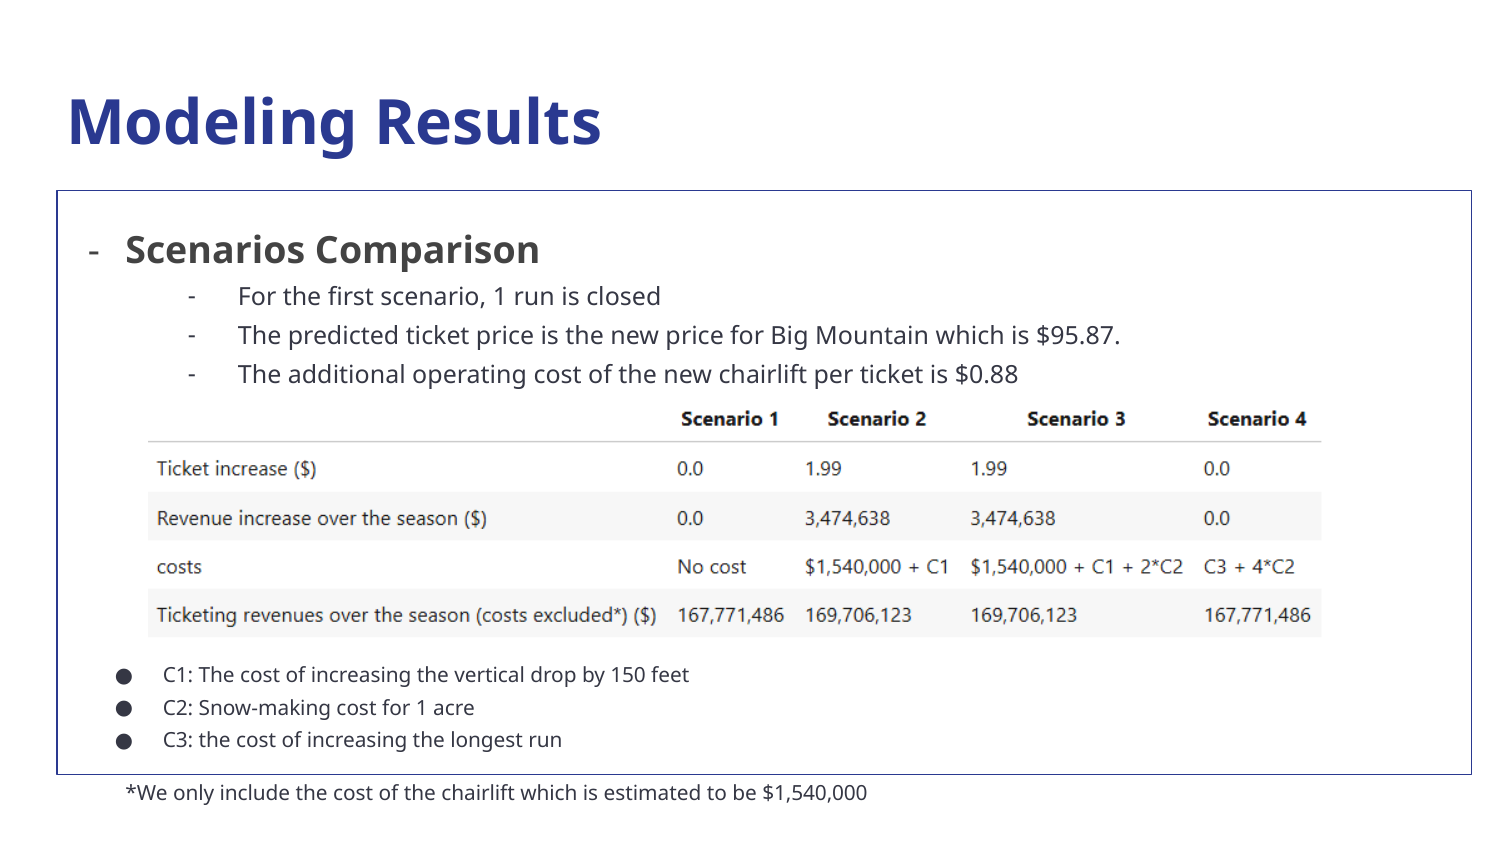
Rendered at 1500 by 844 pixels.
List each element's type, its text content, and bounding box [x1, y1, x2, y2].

picture [148, 394, 1355, 650]
list Scenarios Comparison For the first scenario, 1 run is closed The predicted ticket price is the new price for Big Mountain which is $95.87. The additional operating cost of the new chairlift per ticket is $0.88 C1: The cost of increasing the vertical drop by 150 feet C2: Snow-making cost for 1 acre C3: the cost of increasing the longest run *We only include the cost of the chairlift which is estimated to be $1,540,000 [72, 204, 1449, 762]
text_box [57, 190, 1472, 775]
title Modeling Results [51, 67, 1449, 167]
